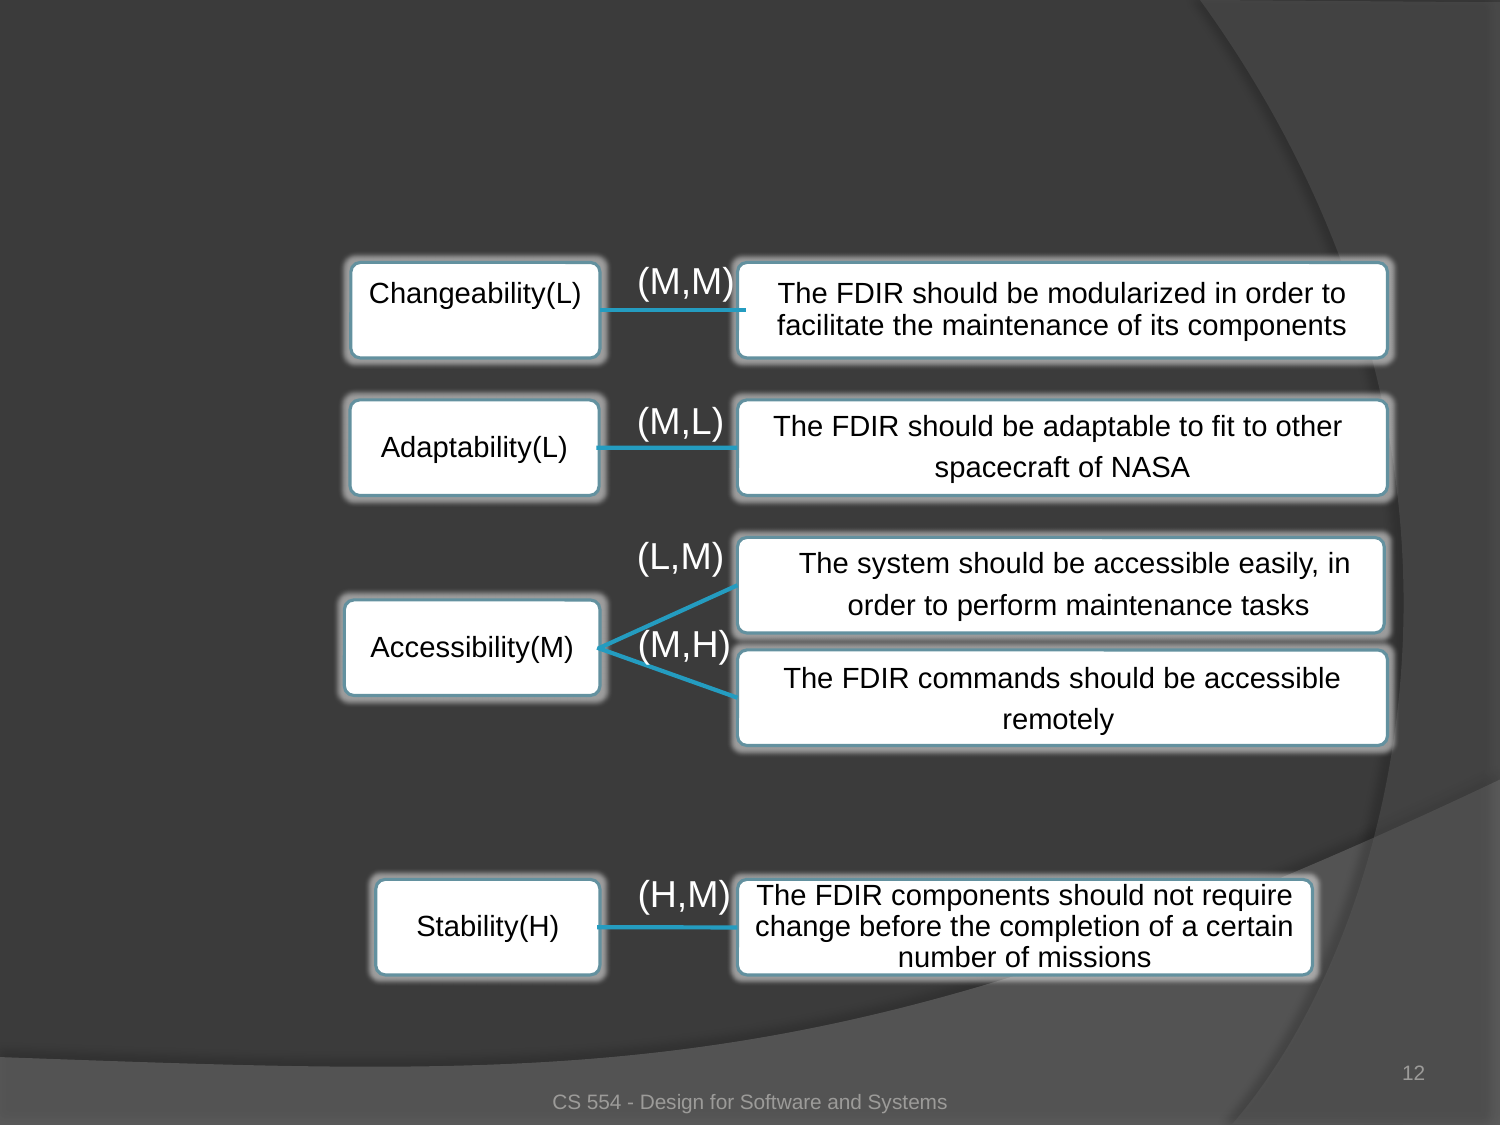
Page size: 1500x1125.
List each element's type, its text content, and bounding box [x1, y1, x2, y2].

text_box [737, 399, 1388, 496]
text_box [344, 599, 590, 696]
table_cell Robustness of the detection component [622, 259, 750, 308]
footer CS 554 - Design for Software and Systems [512, 1053, 988, 1114]
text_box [375, 879, 601, 976]
table_cell Tradeoff [622, 396, 740, 447]
text_box (M,M) [622, 249, 750, 300]
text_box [599, 584, 738, 638]
text_box (M,L) [622, 389, 733, 438]
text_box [737, 649, 1388, 746]
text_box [737, 262, 1388, 359]
text_box (L,M) [622, 524, 740, 575]
table_cell Non-risk point [737, 654, 743, 701]
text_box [737, 537, 1413, 634]
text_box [349, 399, 600, 496]
text_box (H,M) [622, 862, 746, 917]
slide_number 12 [1074, 1025, 1425, 1085]
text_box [350, 262, 601, 359]
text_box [737, 879, 1313, 976]
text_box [596, 647, 738, 699]
